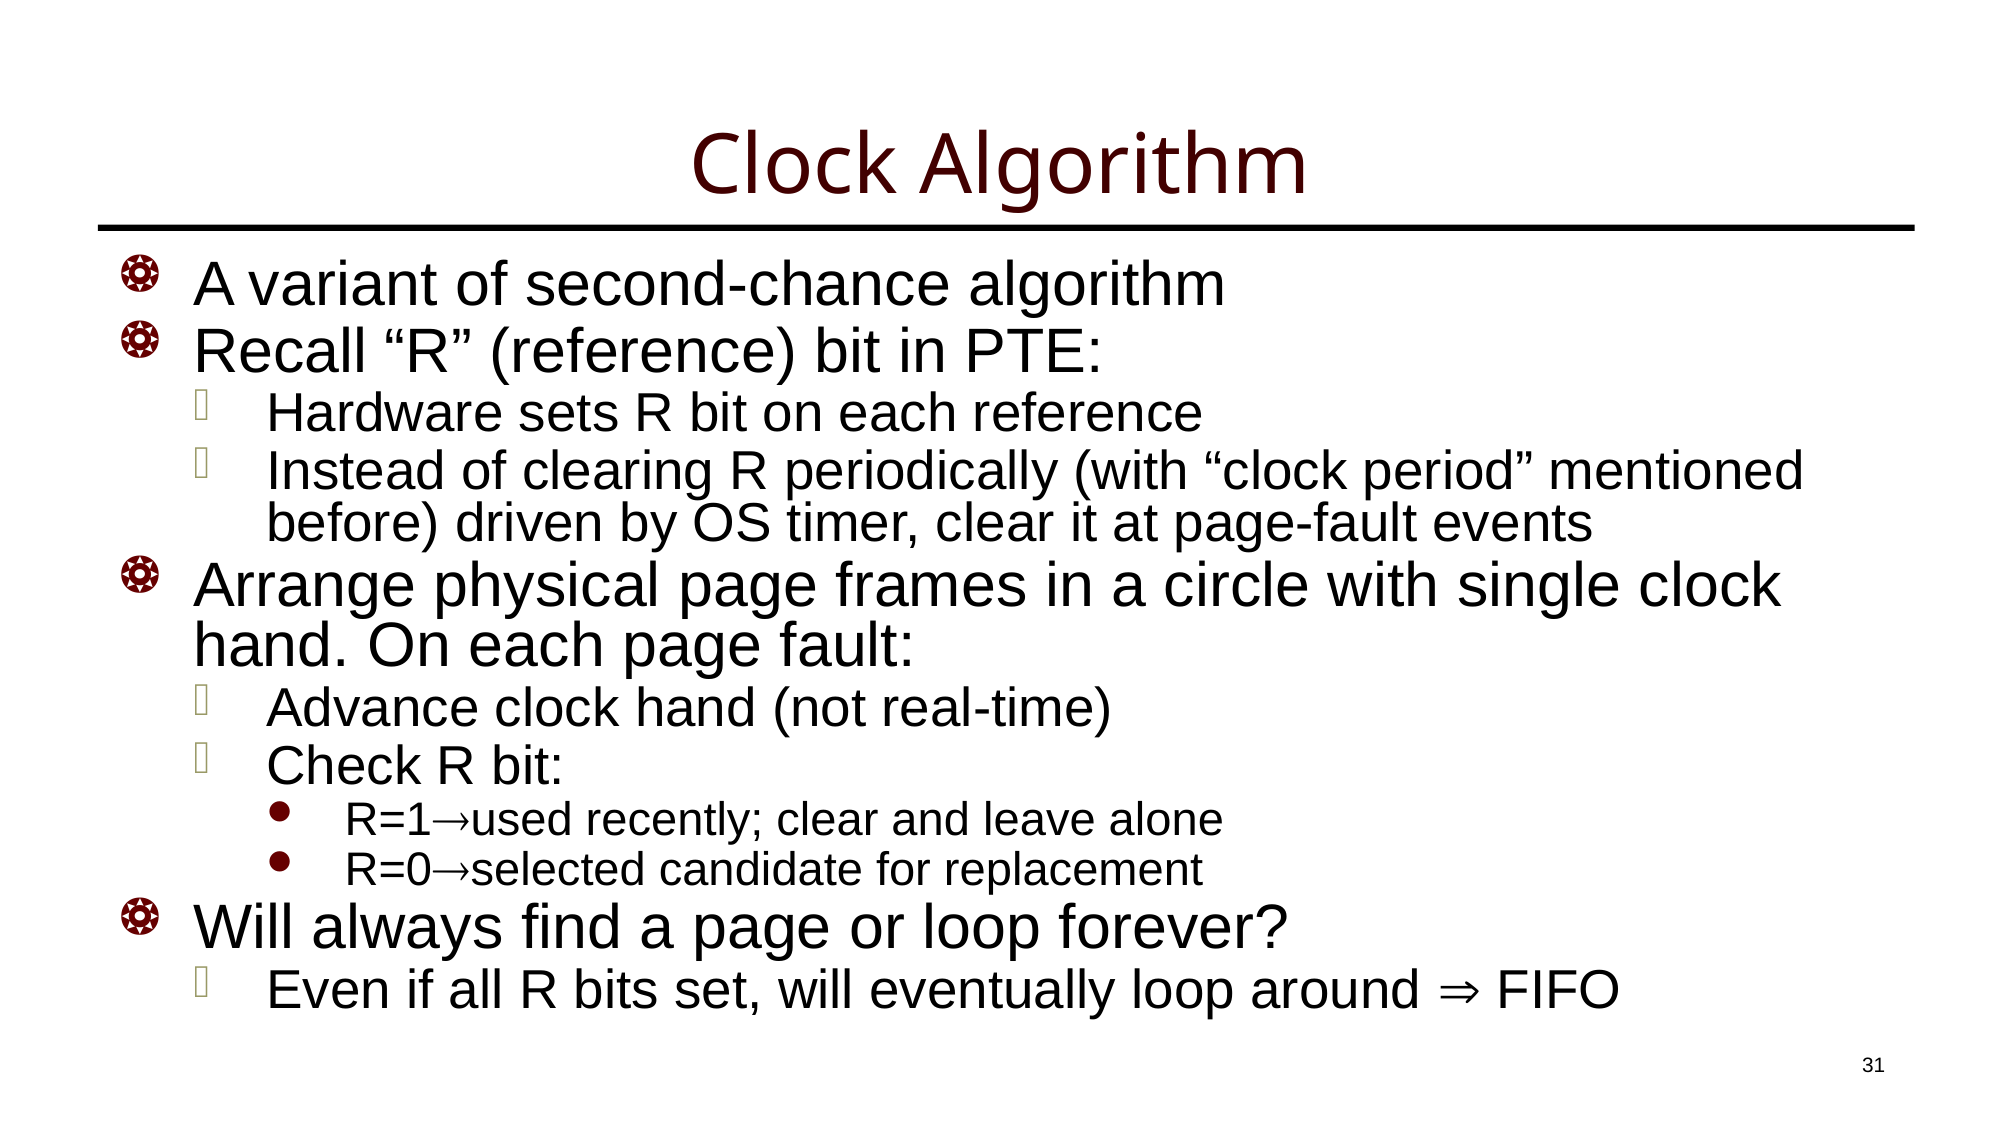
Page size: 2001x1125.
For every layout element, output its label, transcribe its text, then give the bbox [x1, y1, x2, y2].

list A variant of second-chance algorithm Recall “R” (reference) bit in PTE: Hardware sets R bit on each reference Instead of clearing R periodically (with “clock period” mentioned before) driven by OS timer, clear it at page-fault events Arrange physical page frames in a circle with single clock hand. On each page fault: Advance clock hand (not real-time) Check R bit: R=1used recently; clear and leave alone R=0selected candidate for replacement Will always find a page or loop forever? Even if all R bits set, will eventually loop around  FIFO [99, 249, 1917, 1032]
title Clock Algorithm [99, 66, 1902, 218]
slide_number 31 [1483, 1043, 1901, 1120]
